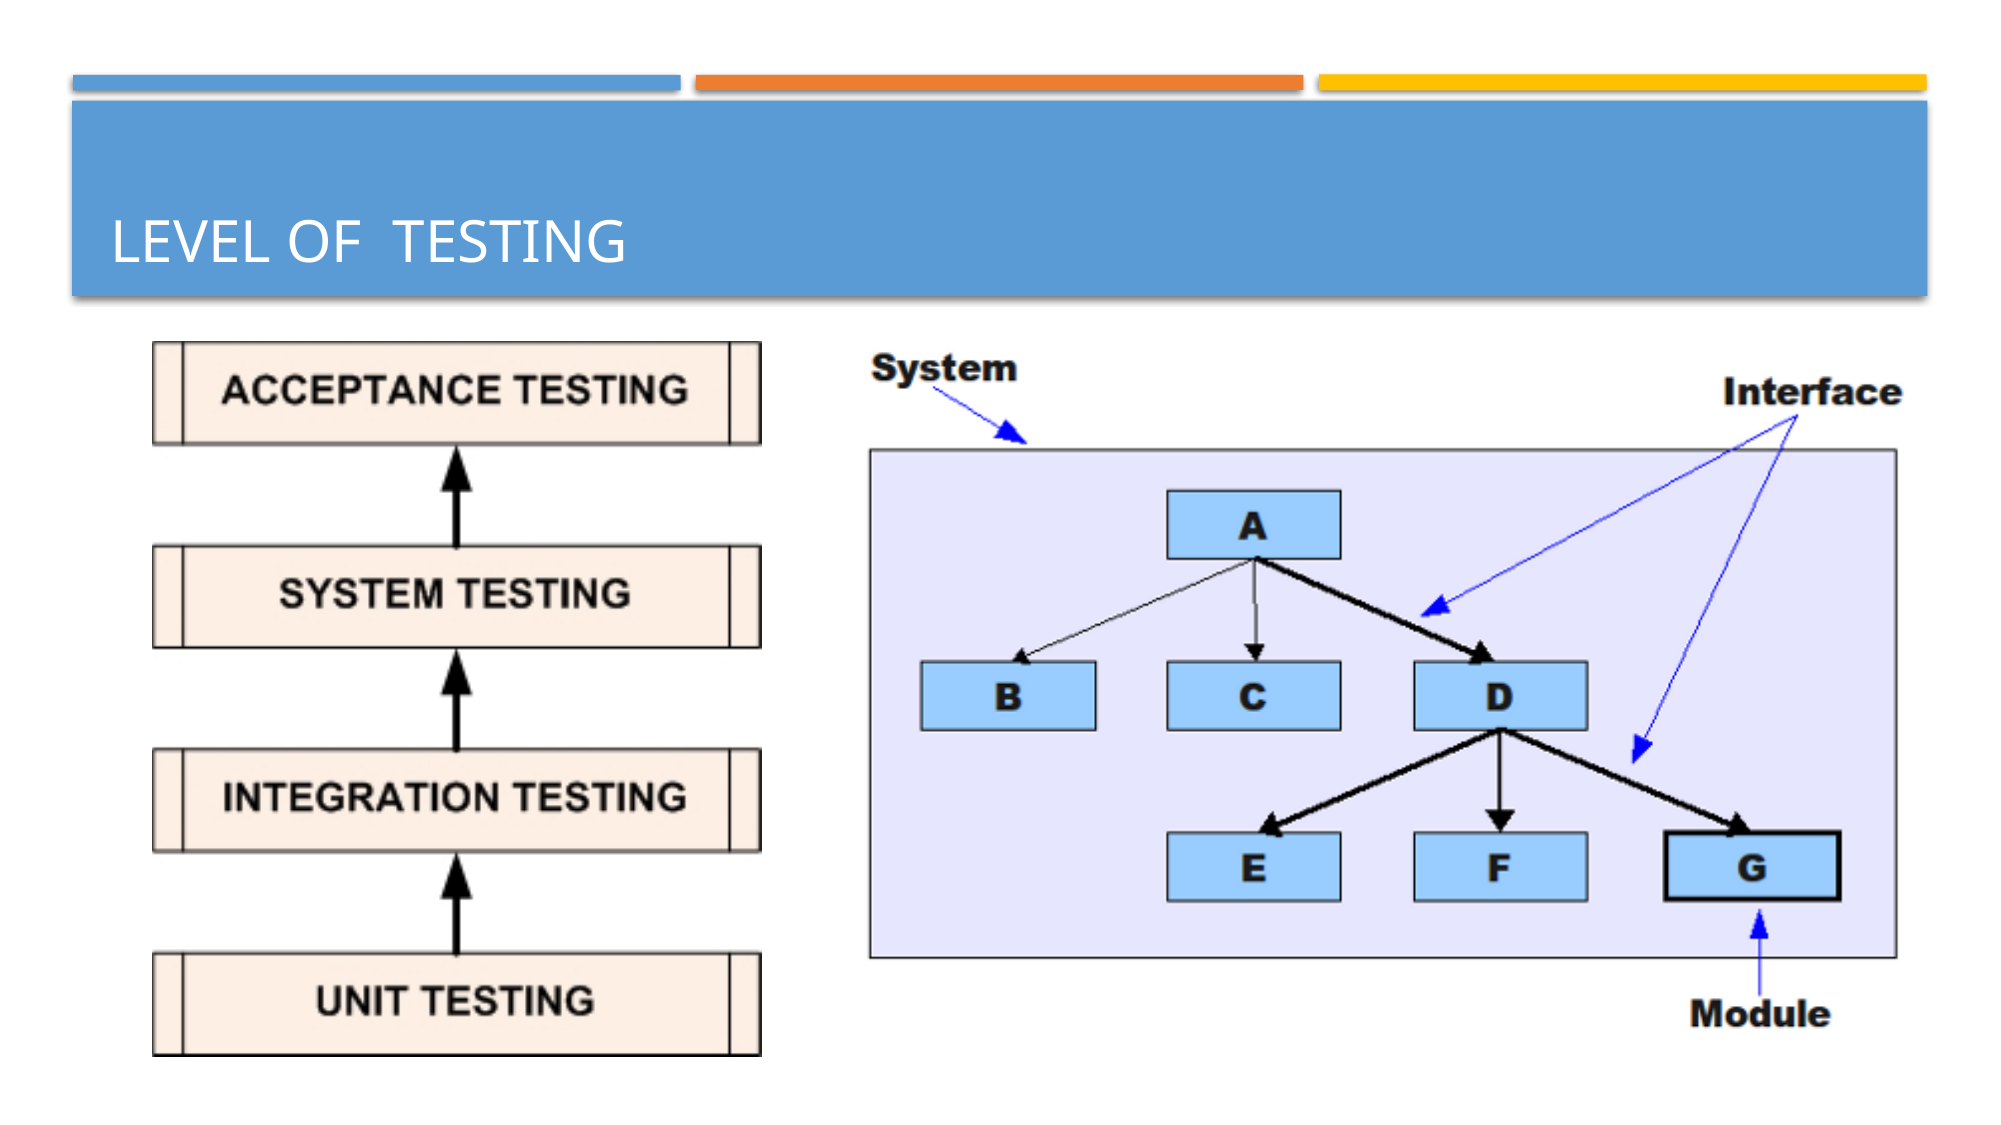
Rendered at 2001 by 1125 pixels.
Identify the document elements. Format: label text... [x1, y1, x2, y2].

title Level Of Testing [95, 115, 1905, 282]
picture [151, 341, 762, 1058]
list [839, 341, 1937, 1058]
